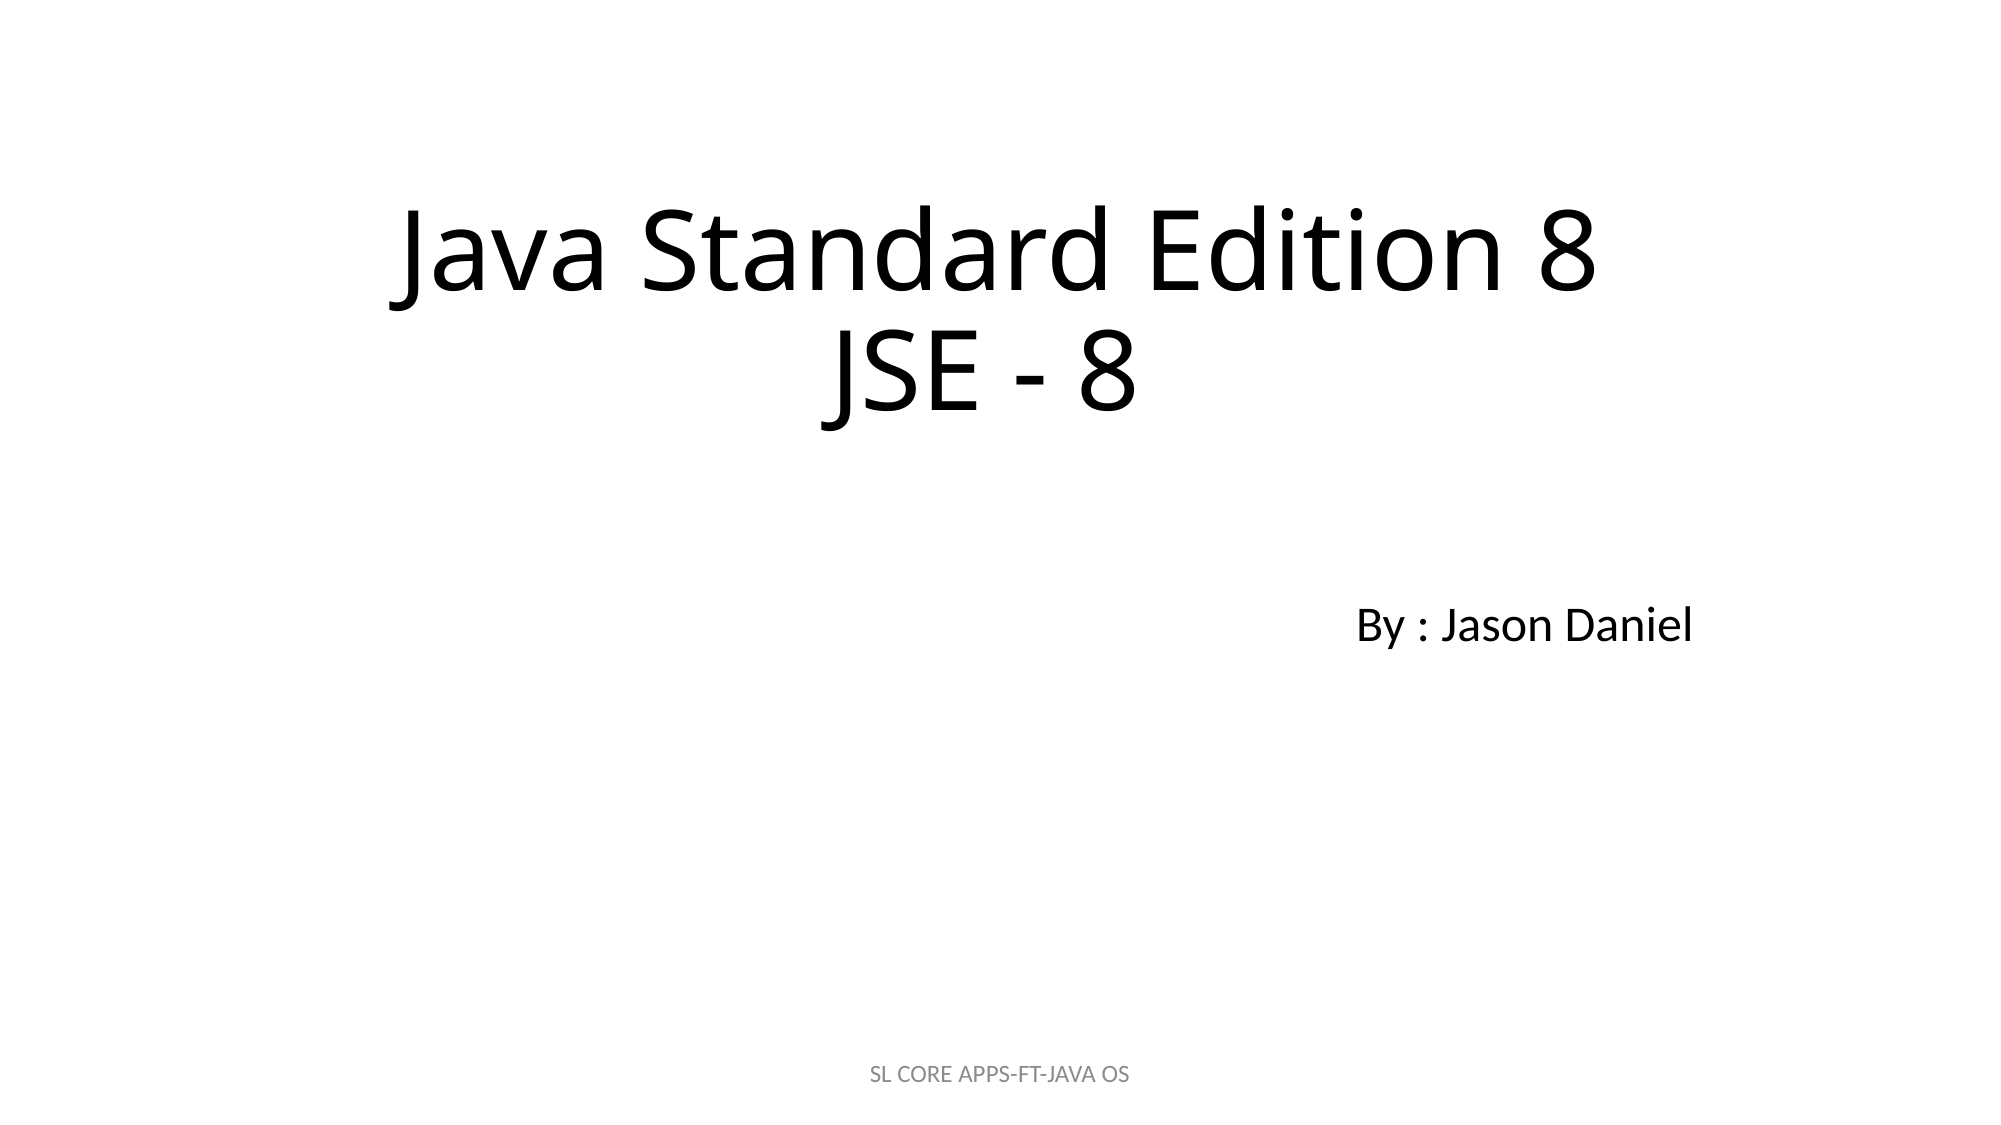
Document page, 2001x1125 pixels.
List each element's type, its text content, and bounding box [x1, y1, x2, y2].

title Java Standard Edition 8 JSE - 8 [249, 184, 1750, 576]
subtitle By : Jason Daniel [249, 590, 1750, 863]
footer SL CORE APPS-FT-JAVA OS [662, 1042, 1338, 1103]
